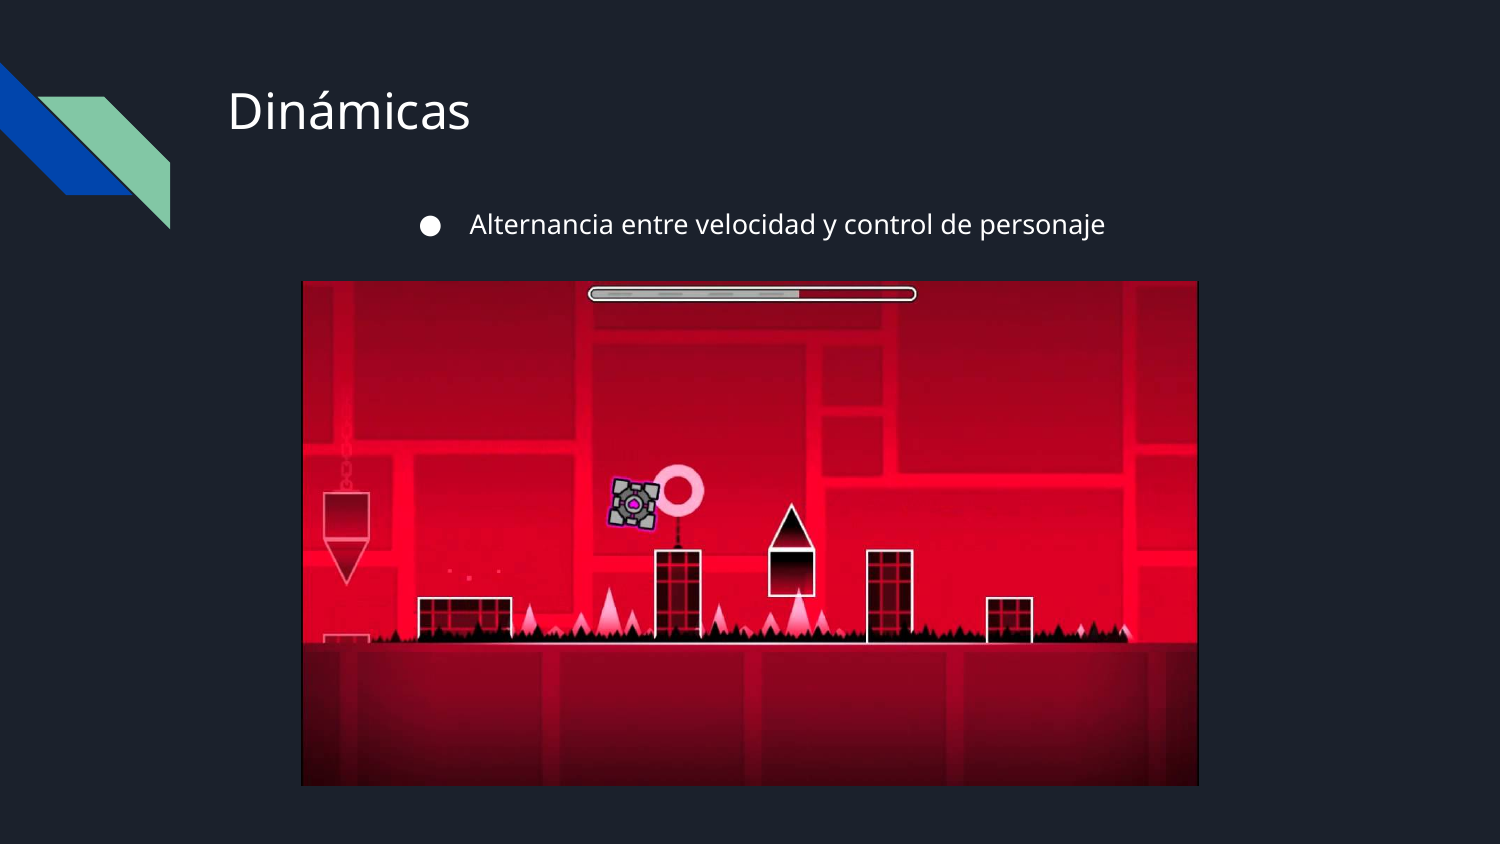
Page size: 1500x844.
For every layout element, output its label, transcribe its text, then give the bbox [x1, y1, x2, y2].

title Dinámicas [212, 64, 1368, 215]
picture [301, 280, 1199, 786]
list Alternancia entre velocidad y control de personaje [172, 187, 1328, 665]
